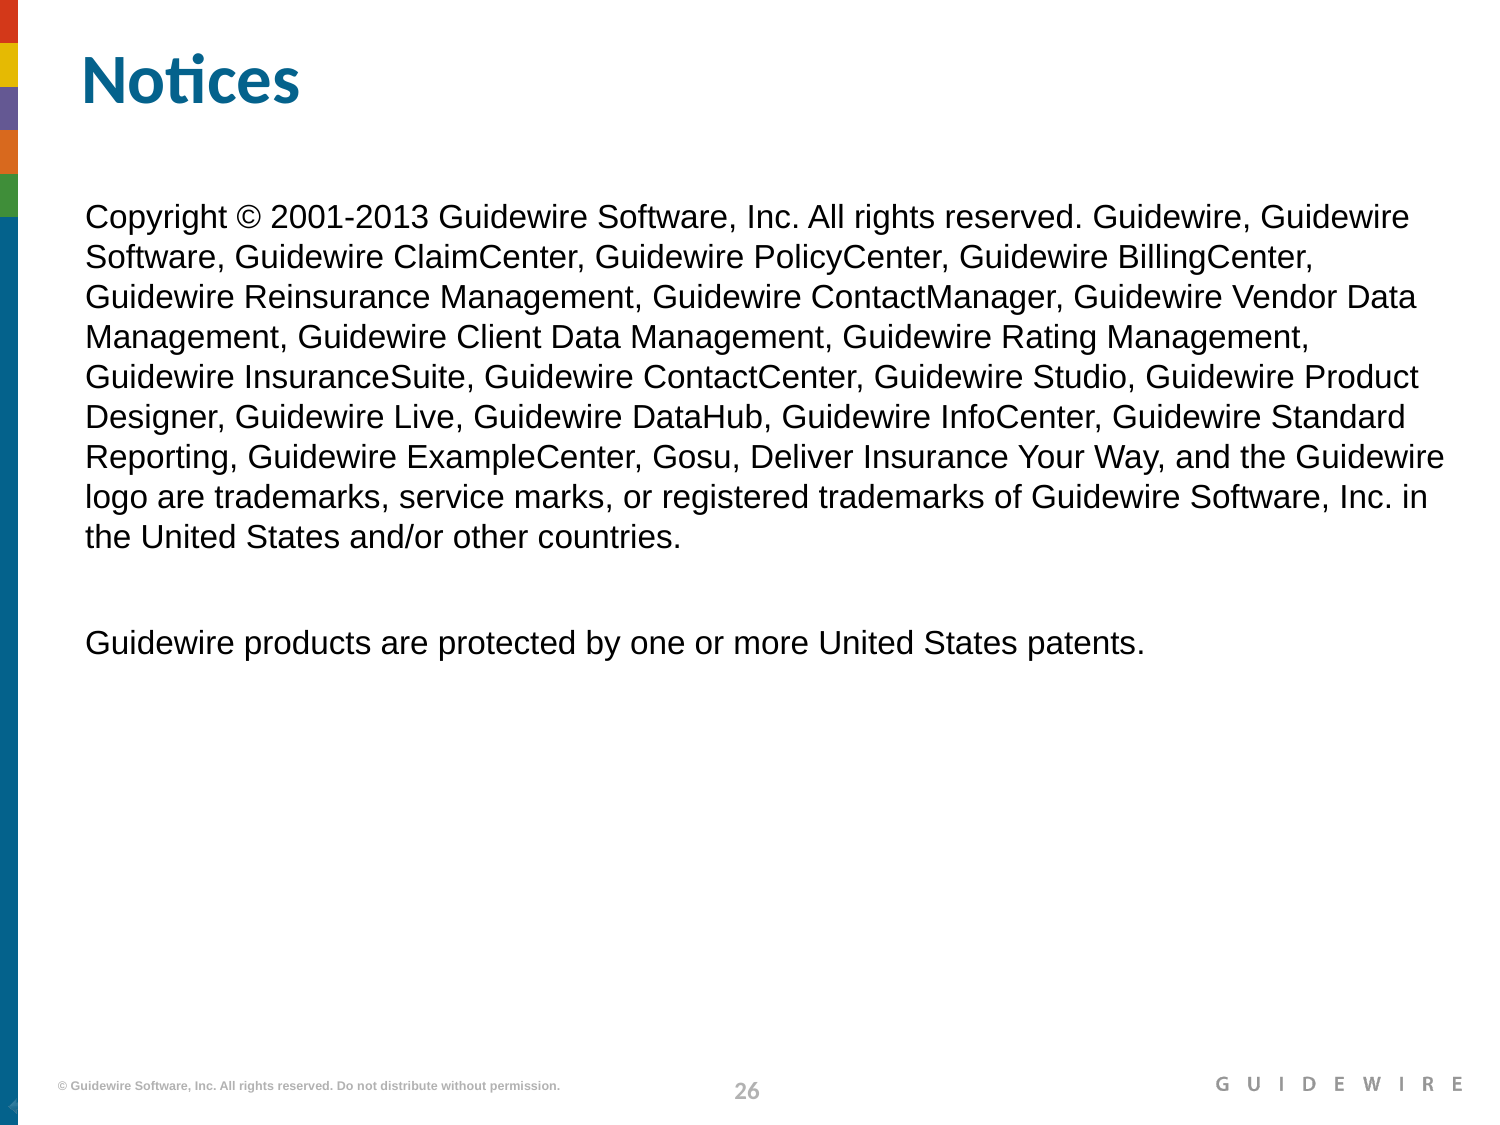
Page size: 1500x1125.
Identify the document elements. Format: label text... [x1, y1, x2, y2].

picture [1215, 1073, 1480, 1096]
list Copyright © 2001-2013 Guidewire Software, Inc. All rights reserved. Guidewire, Guidewire Software, Guidewire ClaimCenter, Guidewire PolicyCenter, Guidewire BillingCenter, Guidewire Reinsurance Management, Guidewire ContactManager, Guidewire Vendor Data Management, Guidewire Client Data Management, Guidewire Rating Management, Guidewire InsuranceSuite, Guidewire ContactCenter, Guidewire Studio, Guidewire Product Designer, Guidewire Live, Guidewire DataHub, Guidewire InfoCenter, Guidewire Standard Reporting, Guidewire ExampleCenter, Gosu, Deliver Insurance Your Way, and the Guidewire logo are trademarks, service marks, or registered trademarks of Guidewire Software, Inc. in the United States and/or other countries. Guidewire products are protected by one or more United States patents. [85, 195, 1450, 1049]
picture [0, 0, 18, 216]
picture [10, 1101, 18, 1111]
title Notices [81, 19, 1446, 142]
